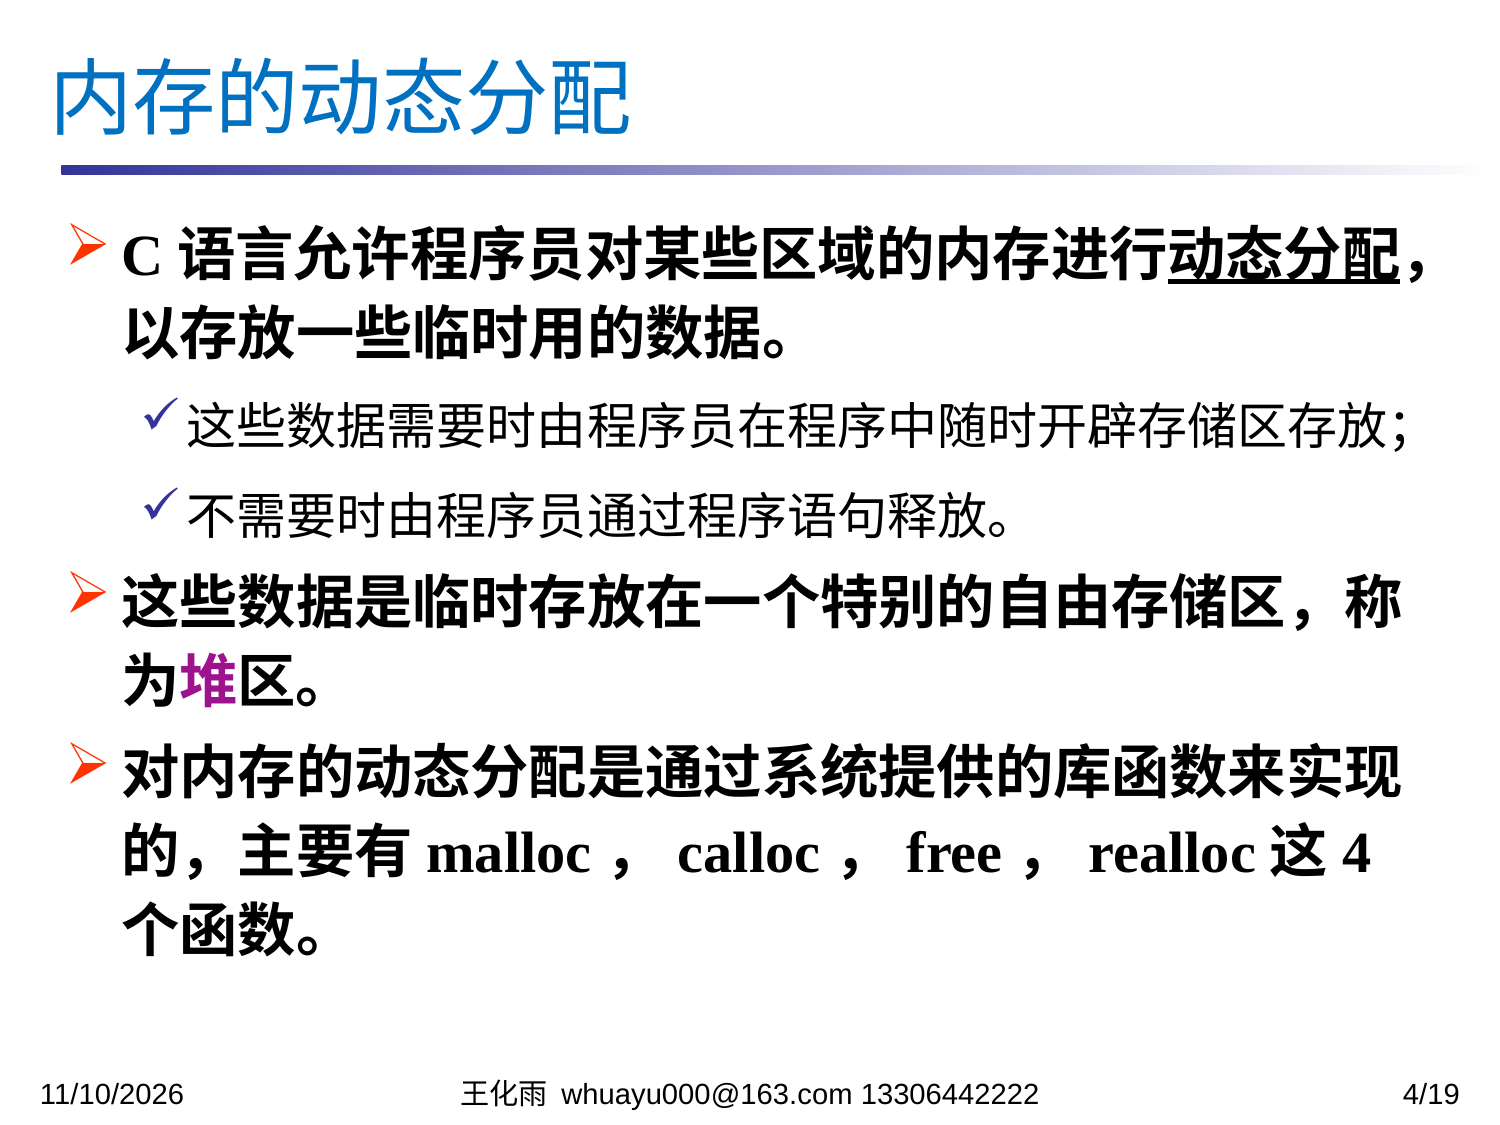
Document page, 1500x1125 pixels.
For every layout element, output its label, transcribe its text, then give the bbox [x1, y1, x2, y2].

list C语言允许程序员对某些区域的内存进行动态分配，以存放一些临时用的数据。 这些数据需要时由程序员在程序中随时开辟存储区存放； 不需要时由程序员通过程序语句释放。 这些数据是临时存放在一个特别的自由存储区，称为堆区。 对内存的动态分配是通过系统提供的库函数来实现的，主要有malloc，calloc，free，realloc这4个函数。 [50, 200, 1422, 1038]
title 内存的动态分配 [34, 0, 1488, 197]
slide_number 4/19 [1187, 1074, 1476, 1103]
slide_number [24, 1074, 376, 1103]
footer 王化雨 whuayu000@163.com 13306442222 [387, 1074, 1113, 1103]
